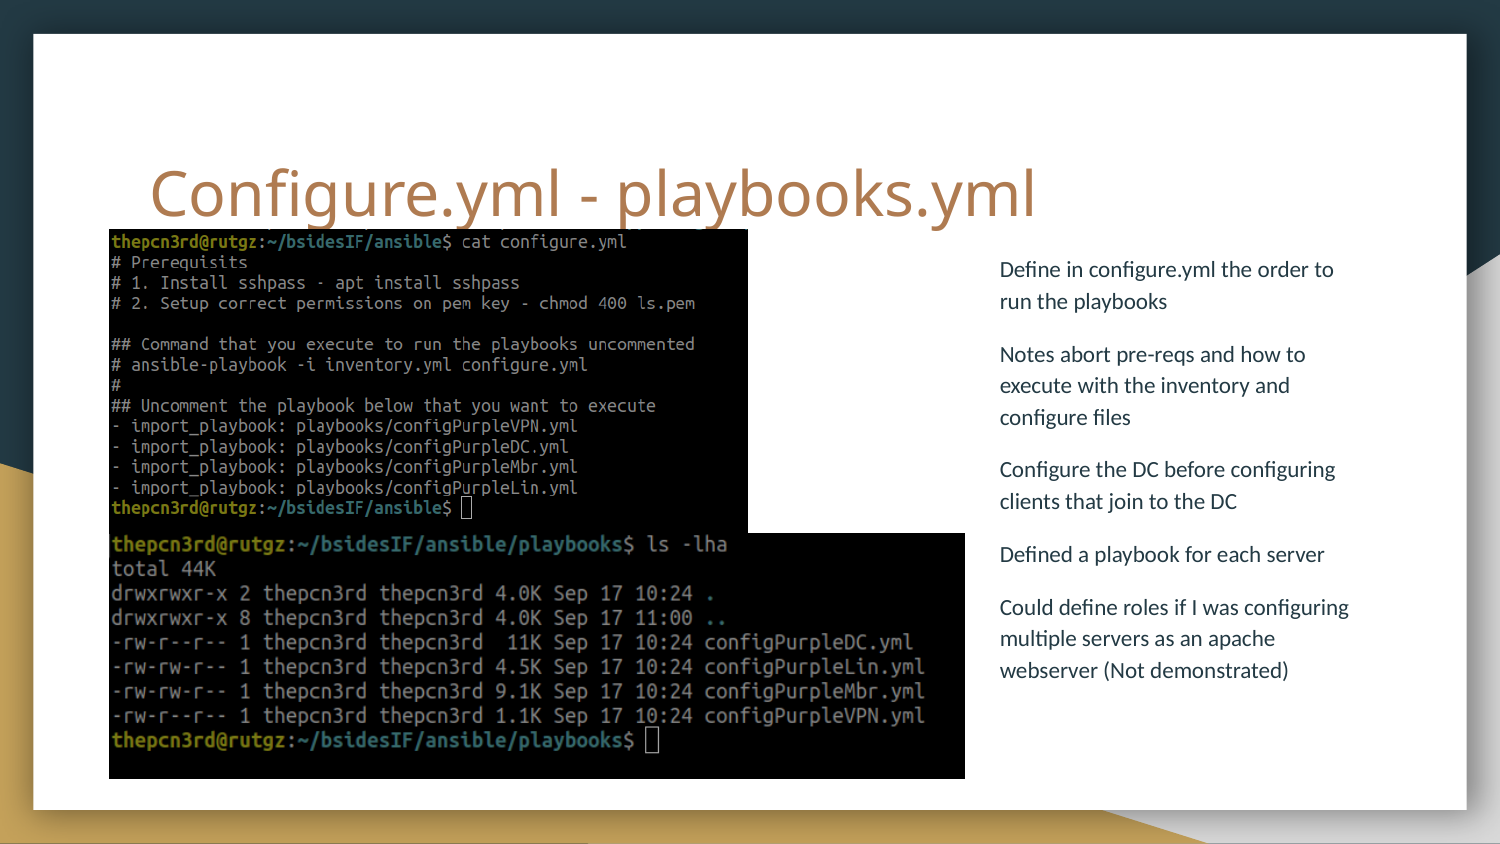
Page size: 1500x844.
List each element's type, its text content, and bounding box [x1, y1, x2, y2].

title Configure.yml - playbooks.yml [134, 138, 1366, 296]
list Define in configure.yml the order to run the playbooks Notes abort pre-reqs and how to execute with the inventory and configure files Configure the DC before configuring clients that join to the DC Defined a playbook for each server Could define roles if I was configuring multiple servers as an apache webserver (Not demonstrated) [984, 235, 1366, 729]
picture [108, 229, 966, 780]
